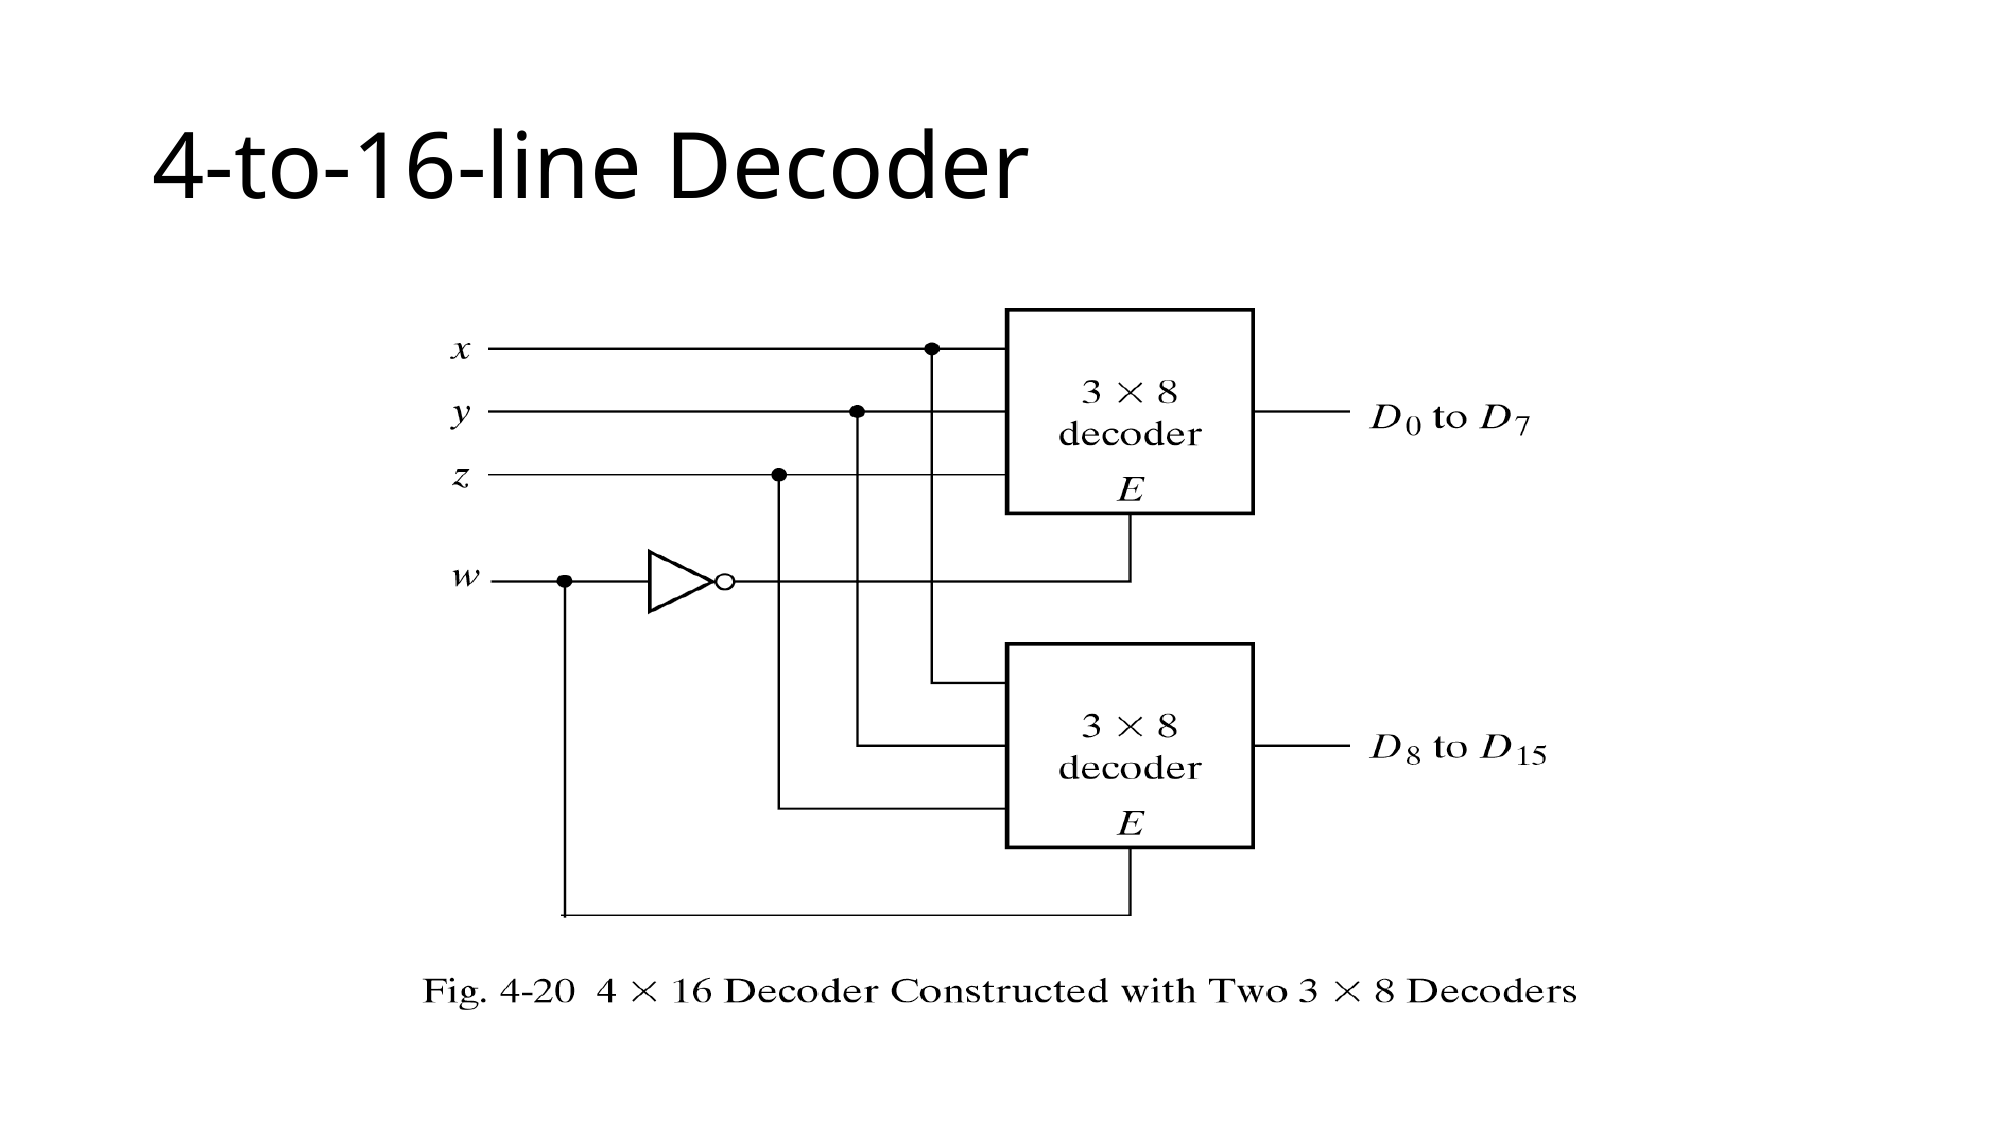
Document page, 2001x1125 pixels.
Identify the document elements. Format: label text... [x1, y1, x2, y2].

title 4-to-16-line Decoder [137, 59, 1863, 278]
picture [421, 308, 1578, 1010]
